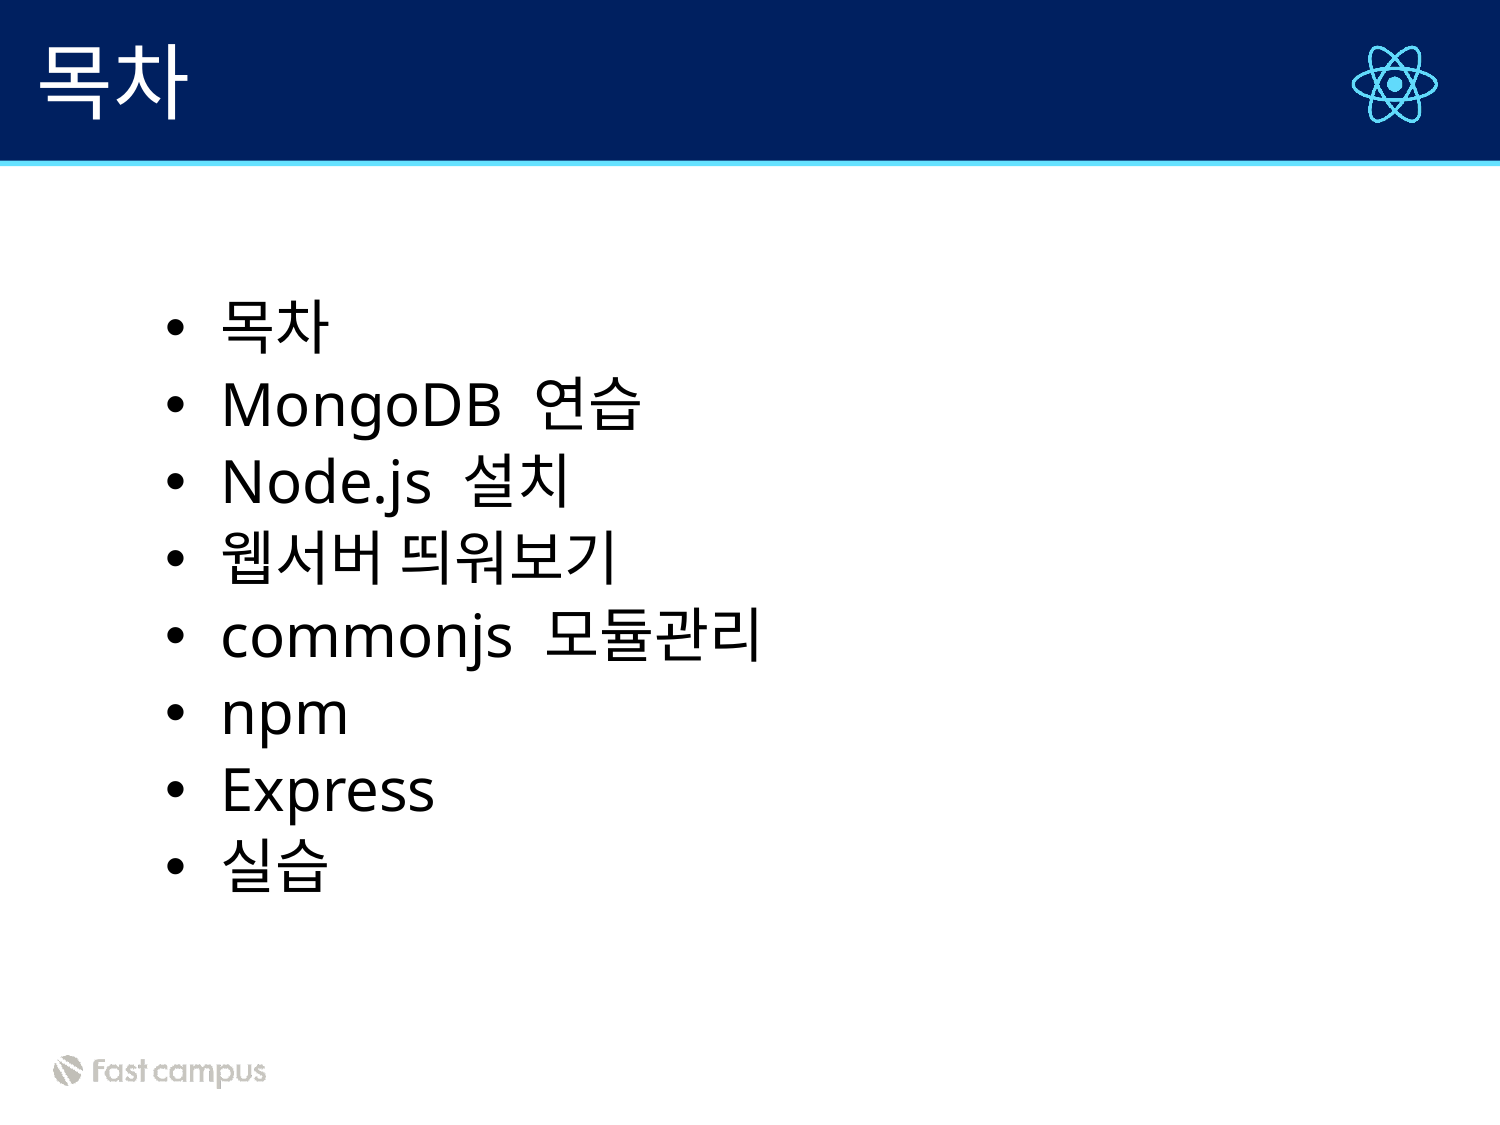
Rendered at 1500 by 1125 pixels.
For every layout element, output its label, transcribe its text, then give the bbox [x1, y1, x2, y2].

list 목차 MongoDB 연습 Node.js 설치 웹서버 띄워보기 commonjs 모듈관리 npm Express 실습 [157, 290, 1343, 953]
picture [1380, 36, 1444, 135]
picture [53, 1046, 266, 1094]
title 목차 [28, 0, 1380, 175]
